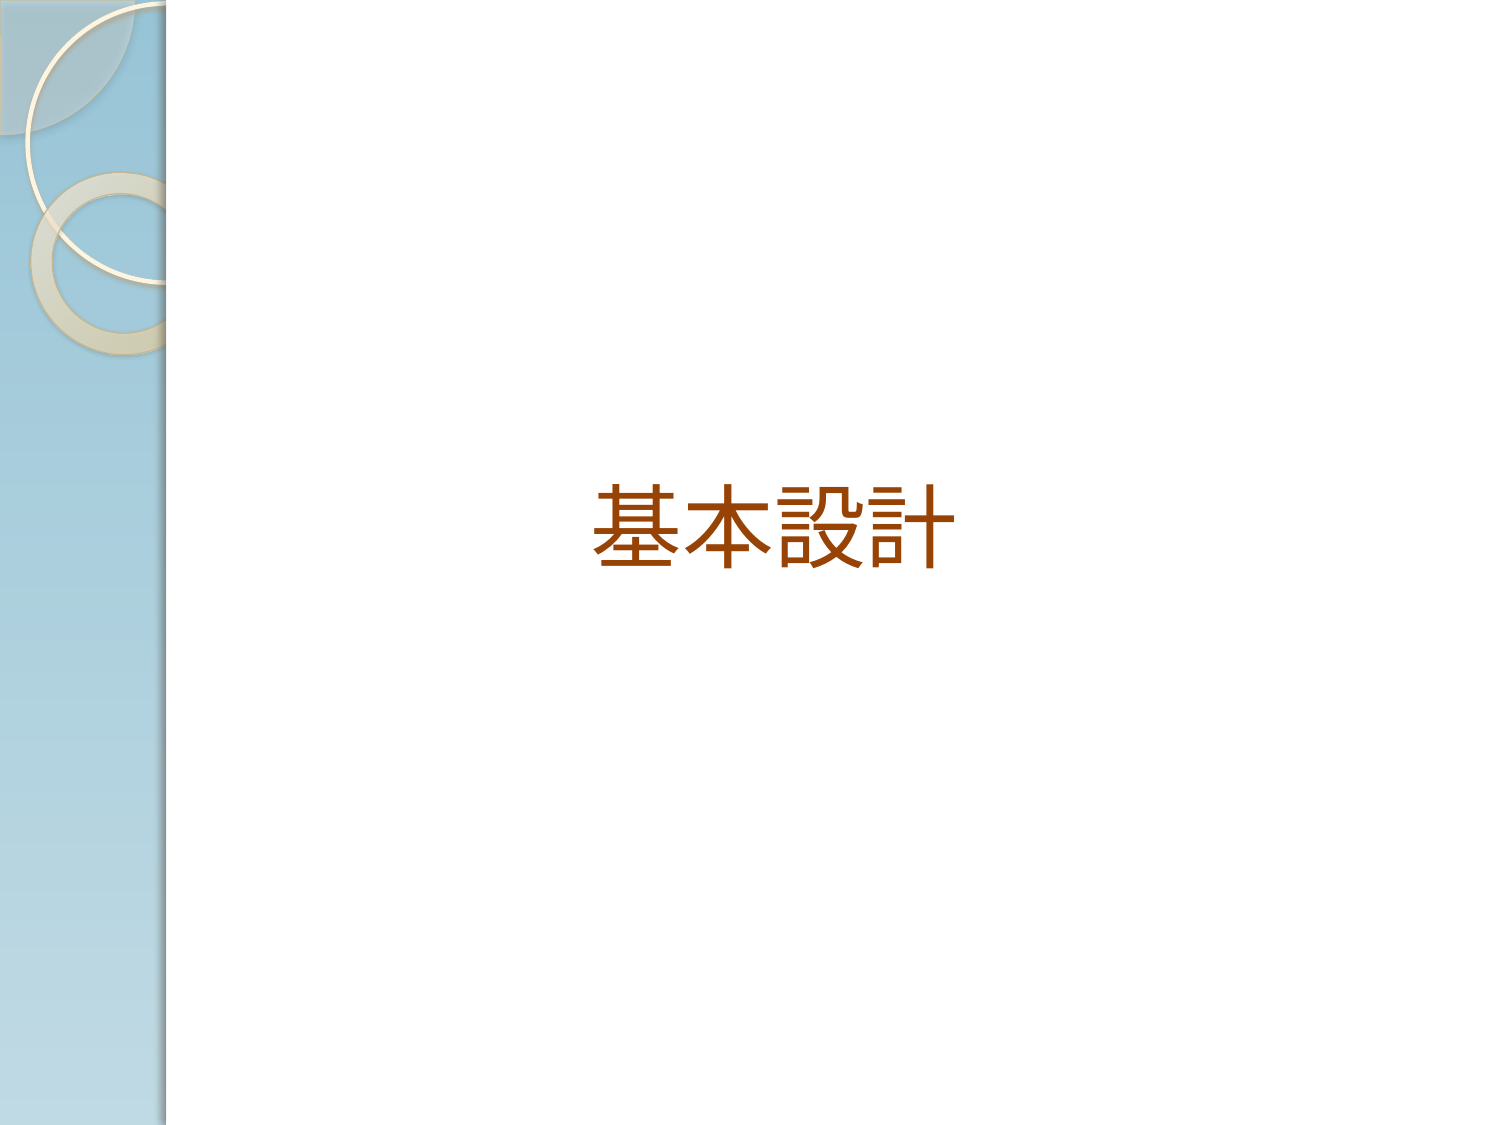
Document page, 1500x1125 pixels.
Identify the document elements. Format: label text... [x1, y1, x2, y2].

list 基本設計 [562, 462, 1275, 650]
